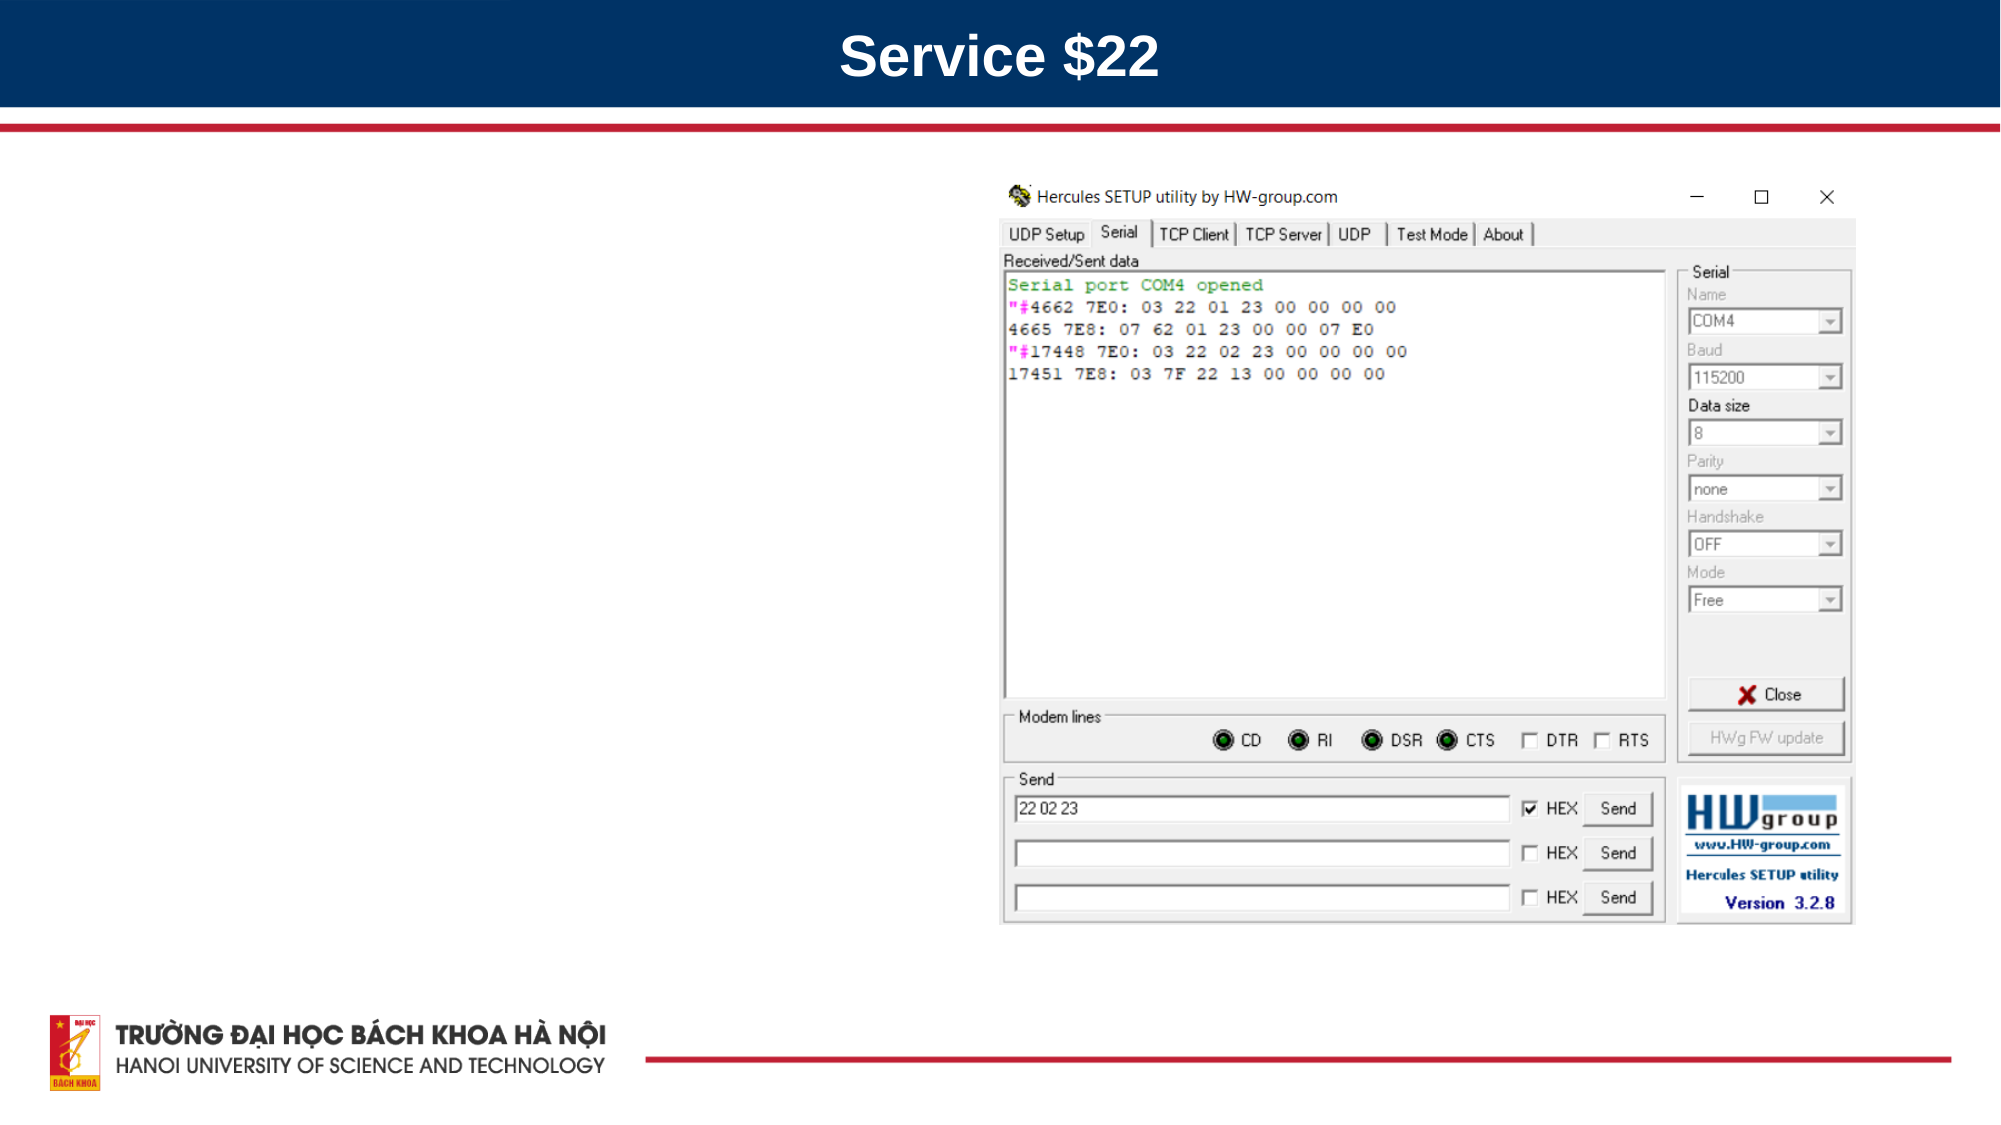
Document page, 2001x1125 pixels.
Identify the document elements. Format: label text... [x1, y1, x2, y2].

picture [0, 0, 2001, 1125]
title Service $22 [55, 18, 1945, 90]
